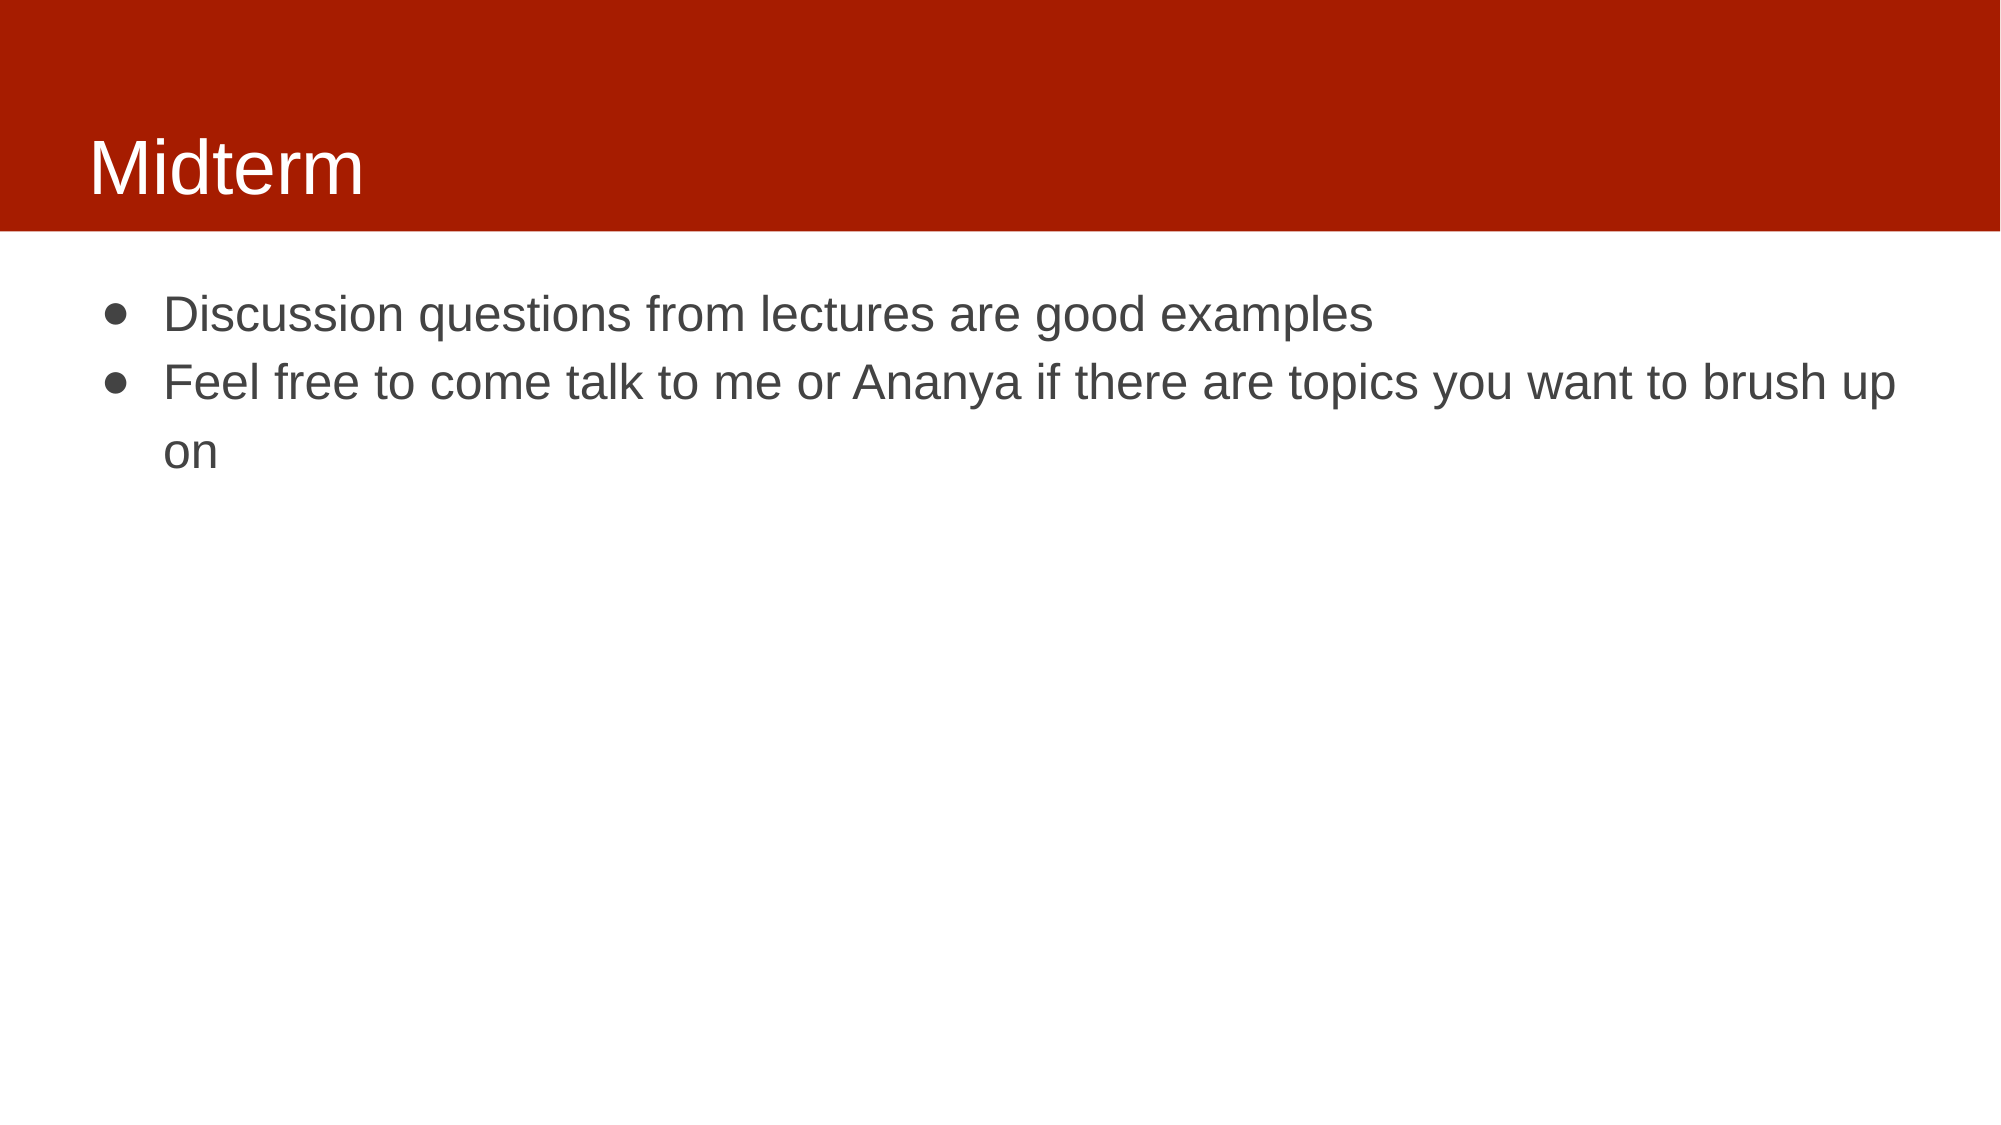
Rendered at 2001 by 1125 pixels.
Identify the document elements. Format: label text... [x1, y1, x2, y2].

title Midterm [68, 97, 1932, 223]
list Discussion questions from lectures are good examples Feel free to come talk to me or Ananya if there are topics you want to brush up on [68, 252, 1932, 1000]
